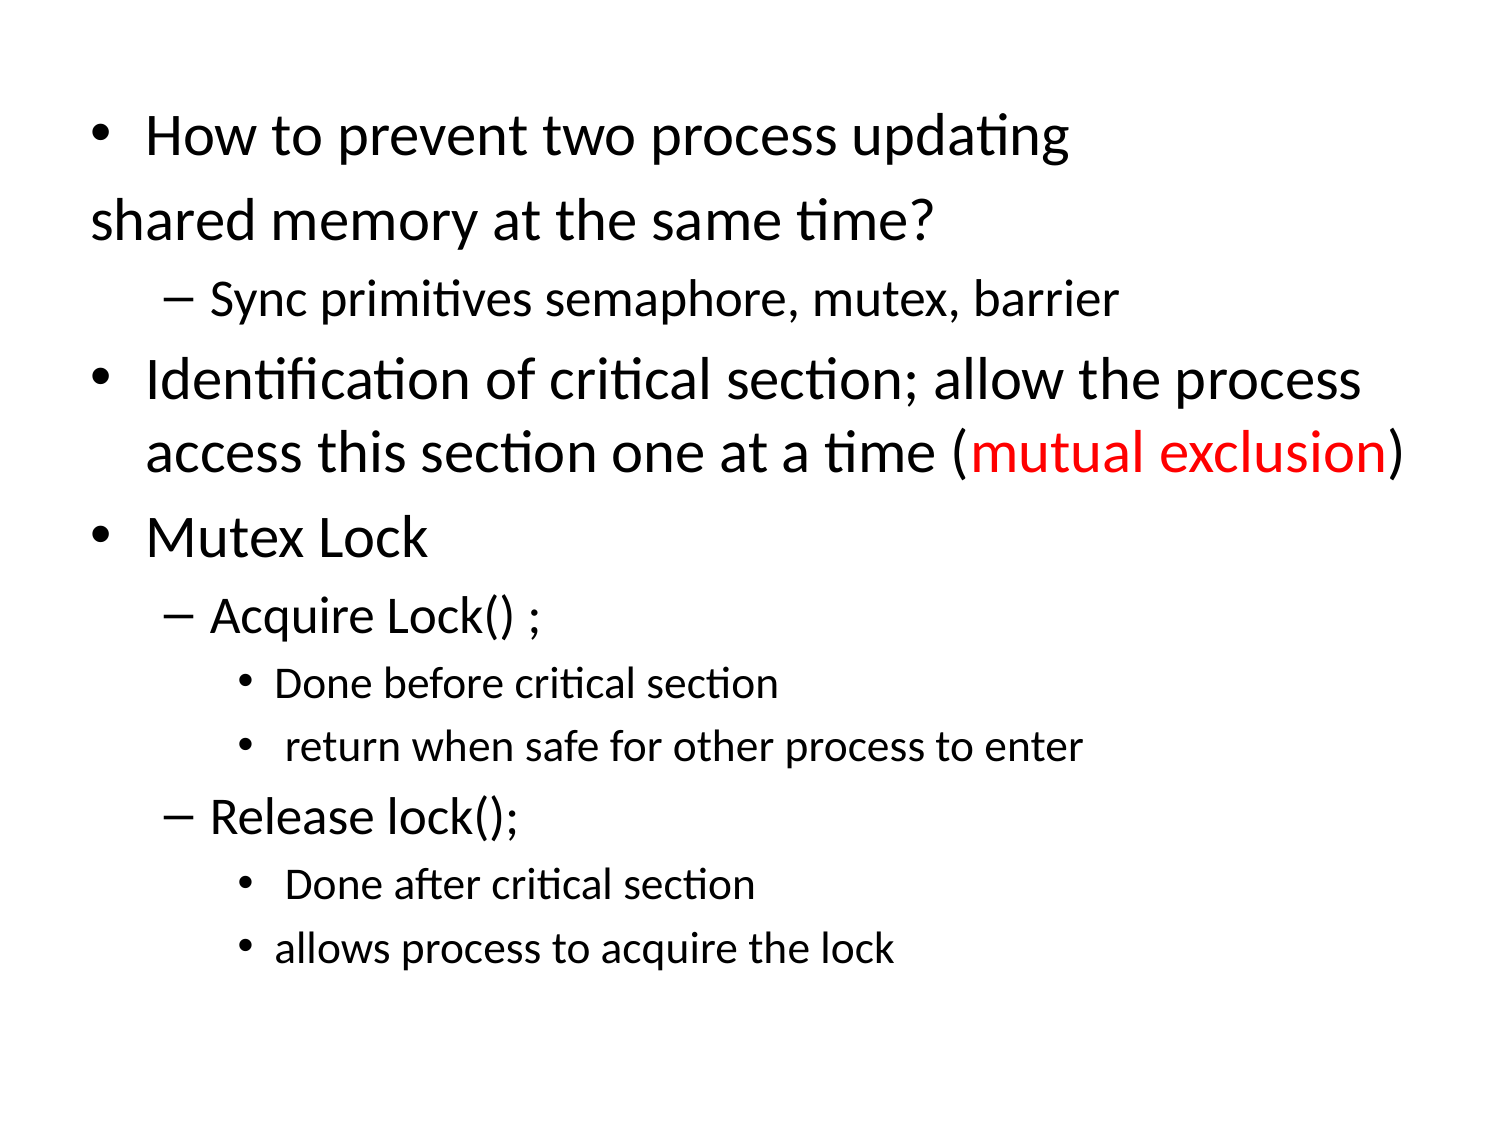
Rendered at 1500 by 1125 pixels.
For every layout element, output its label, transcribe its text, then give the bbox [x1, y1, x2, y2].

list How to prevent two process updating shared memory at the same time? Sync primitives semaphore, mutex, barrier Identification of critical section; allow the process access this section one at a time (mutual exclusion) Mutex Lock Acquire Lock() ; Done before critical section return when safe for other process to enter Release lock(); Done after critical section allows process to acquire the lock [75, 87, 1425, 1005]
